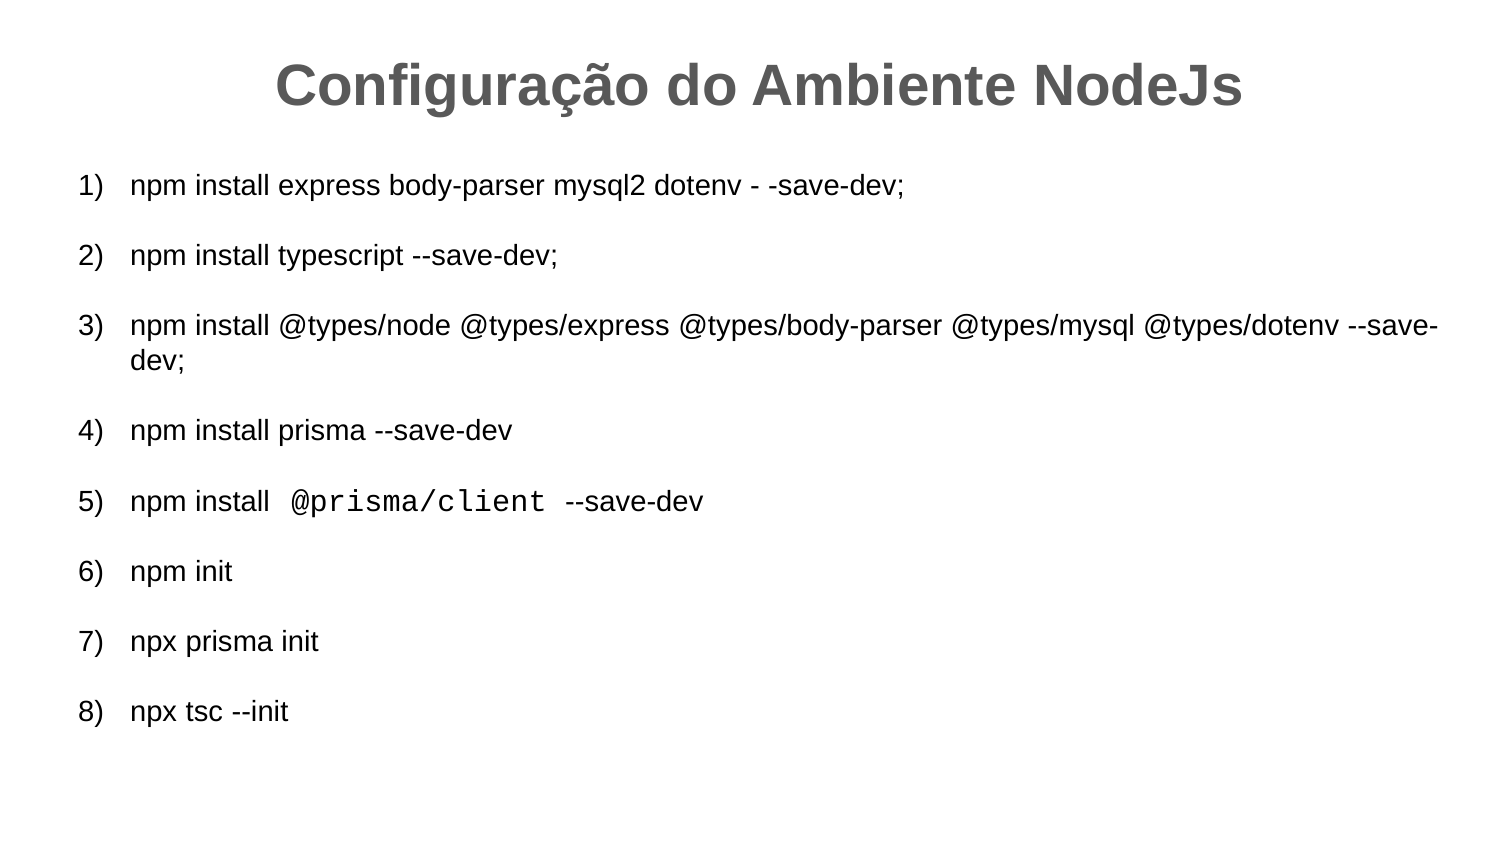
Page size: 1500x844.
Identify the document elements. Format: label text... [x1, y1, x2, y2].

subtitle Configuração do Ambiente NodeJs [60, 32, 1459, 151]
text_box npm install express body-parser mysql2 dotenv - -save-dev; npm install typescript --save-dev; npm install @types/node @types/express @types/body-parser @types/mysql @types/dotenv --save-dev; npm install prisma --save-dev npm install @prisma/client --save-dev npm init npx prisma init npx tsc --init [40, 151, 1460, 778]
